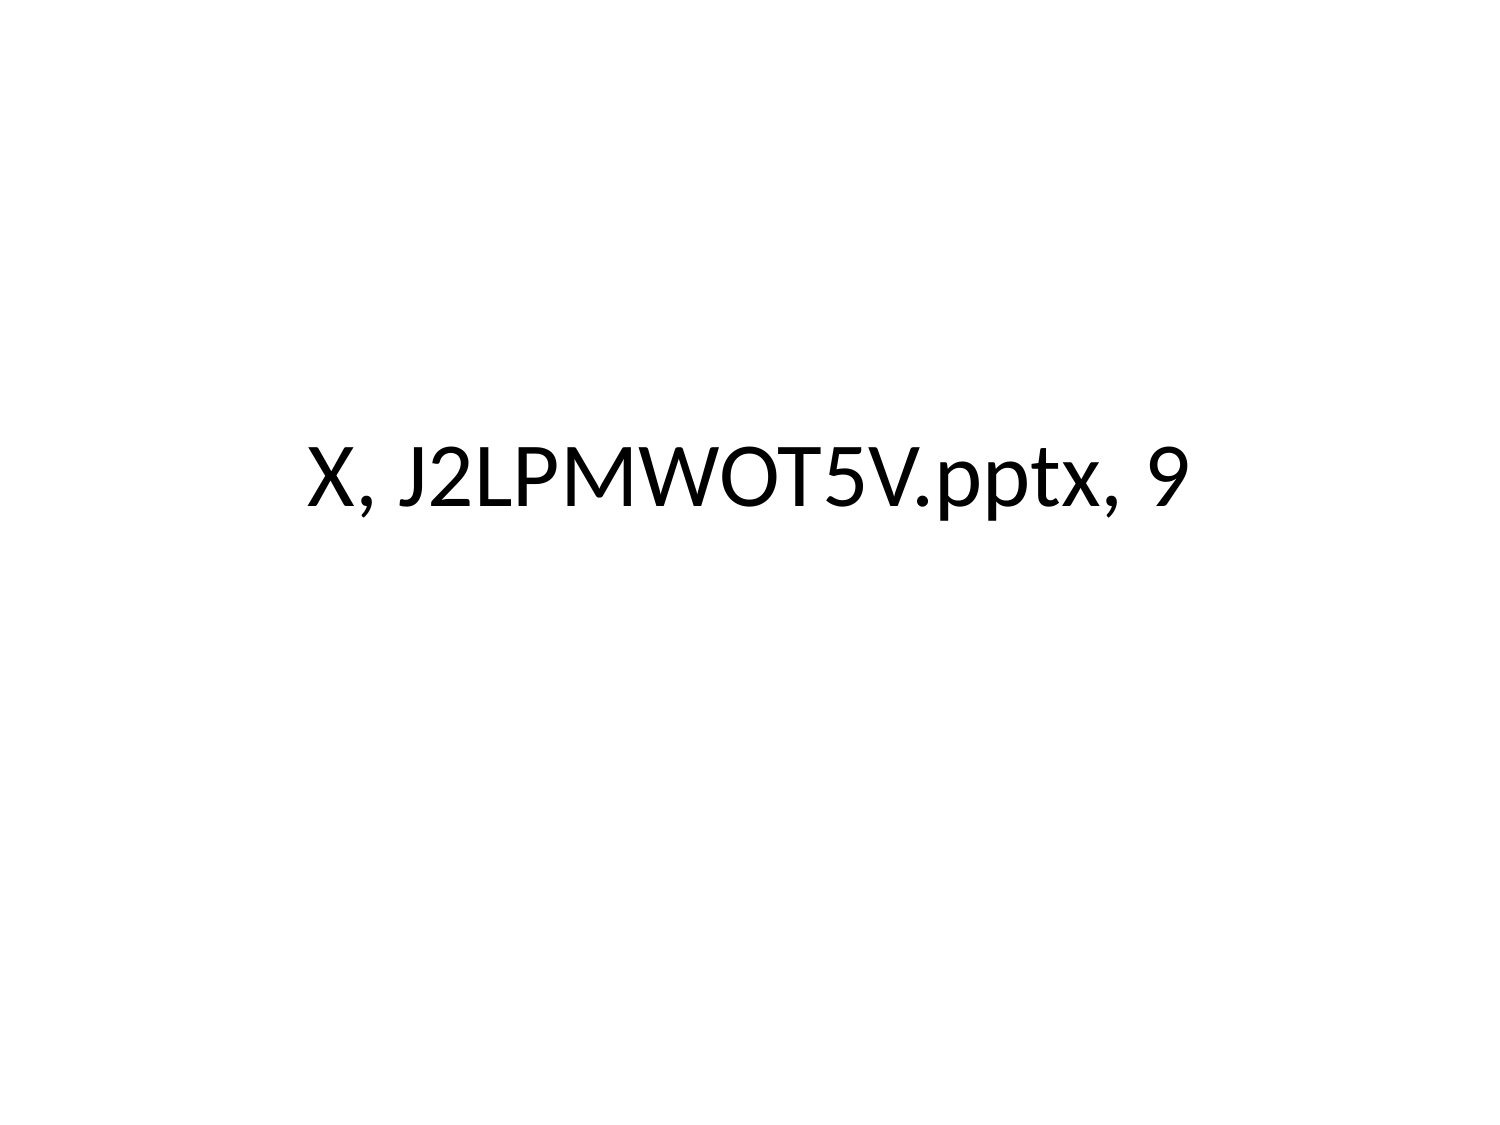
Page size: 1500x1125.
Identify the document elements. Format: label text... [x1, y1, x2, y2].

title X, J2LPMWOT5V.pptx, 9 [112, 349, 1388, 591]
